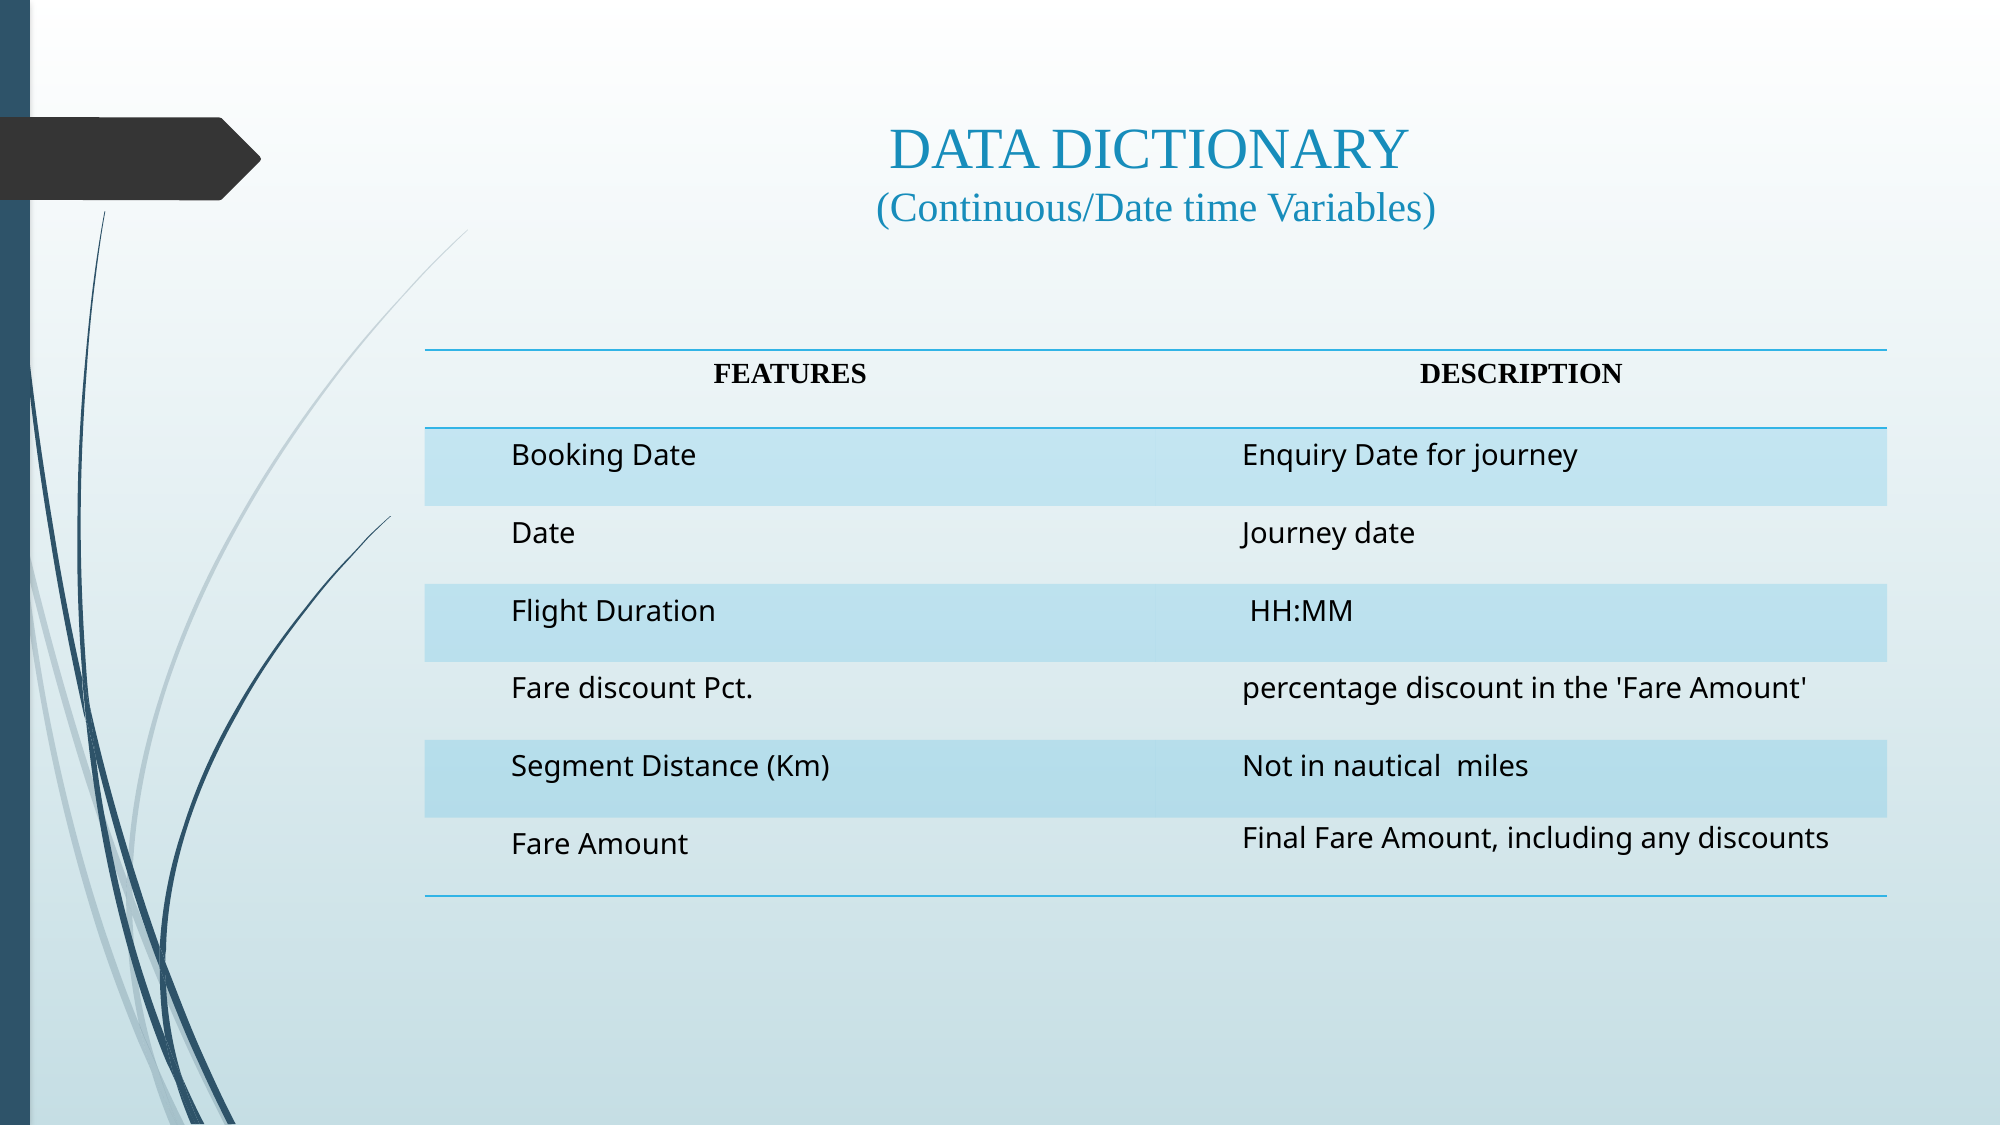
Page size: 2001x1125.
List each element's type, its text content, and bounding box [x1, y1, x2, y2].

table_cell Flight Duration [425, 584, 1156, 662]
table_cell Booking Date [425, 429, 1156, 506]
table_header DESCRIPTION [1156, 351, 1887, 427]
table_cell percentage discount in the 'Fare Amount' [1156, 662, 1887, 740]
table_header FEATURES [425, 351, 1156, 427]
table_cell Journey date [1156, 506, 1887, 584]
table_cell Final Fare Amount, including any discounts [1156, 818, 1887, 895]
title DATA DICTIONARY (Continuous/Date time Variables) [425, 102, 1888, 313]
table_cell Fare Amount [425, 818, 1156, 895]
table_cell Fare discount Pct. [425, 662, 1156, 740]
table_cell Segment Distance (Km) [425, 740, 1156, 818]
table_cell Date [425, 506, 1156, 584]
table_cell Enquiry Date for journey [1156, 429, 1887, 506]
table_cell HH:MM [1156, 584, 1887, 662]
table_cell Not in nautical miles [1156, 740, 1887, 818]
